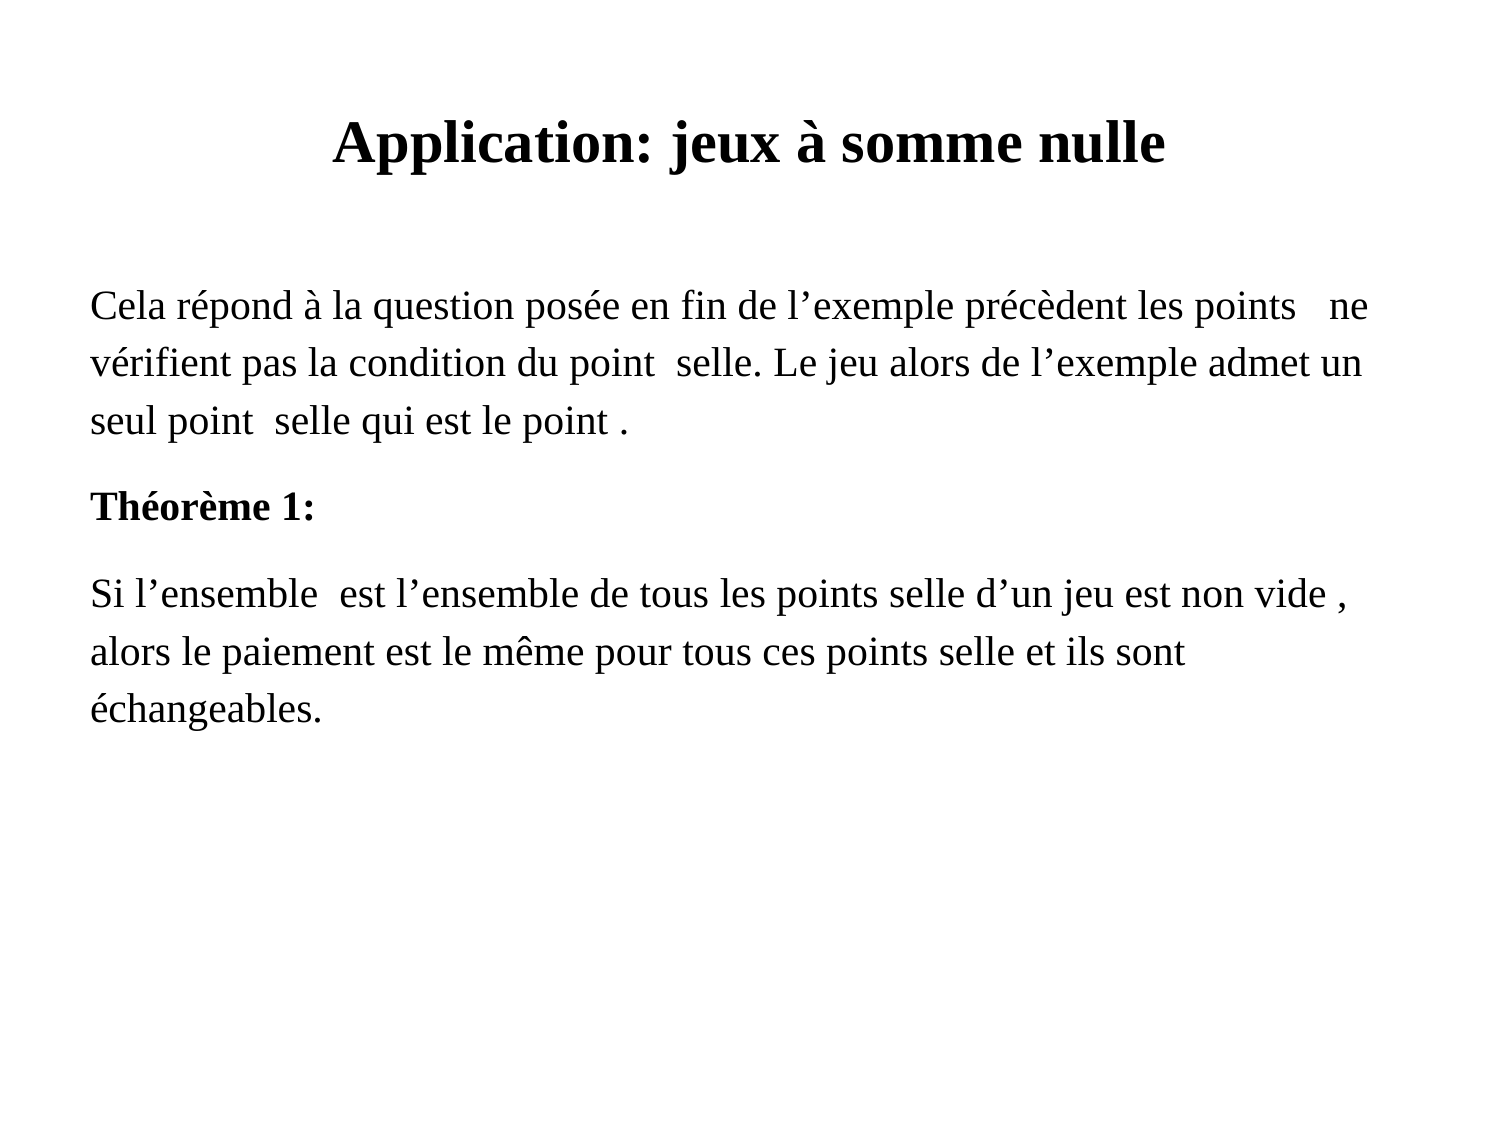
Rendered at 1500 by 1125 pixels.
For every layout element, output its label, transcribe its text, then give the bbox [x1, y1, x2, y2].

title Application: jeux à somme nulle [75, 45, 1425, 233]
